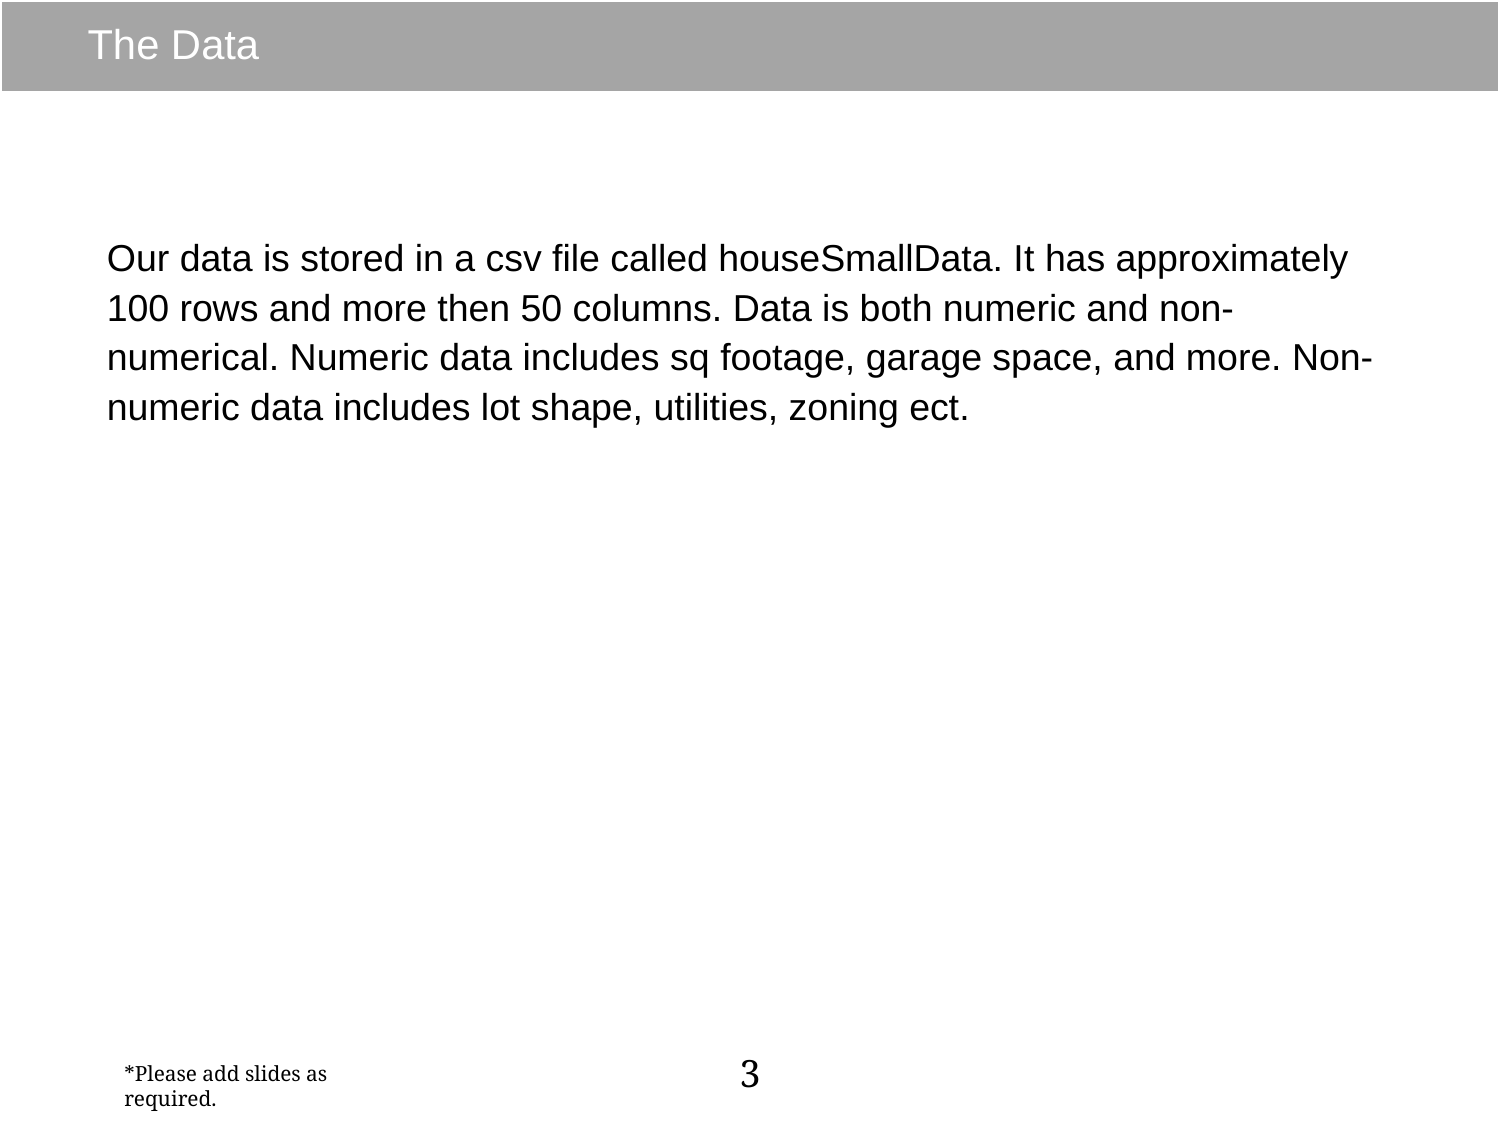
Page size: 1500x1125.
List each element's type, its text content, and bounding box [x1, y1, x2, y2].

text_box *Please add slides as required. [116, 1053, 413, 1118]
title The Data [79, 2, 1231, 91]
slide_number 3 [731, 1042, 769, 1125]
list Our data is stored in a csv file called houseSmallData. It has approximately 100 rows and more then 50 columns. Data is both numeric and non-numerical. Numeric data includes sq footage, garage space, and more. Non-numeric data includes lot shape, utilities, zoning ect. [99, 222, 1401, 903]
